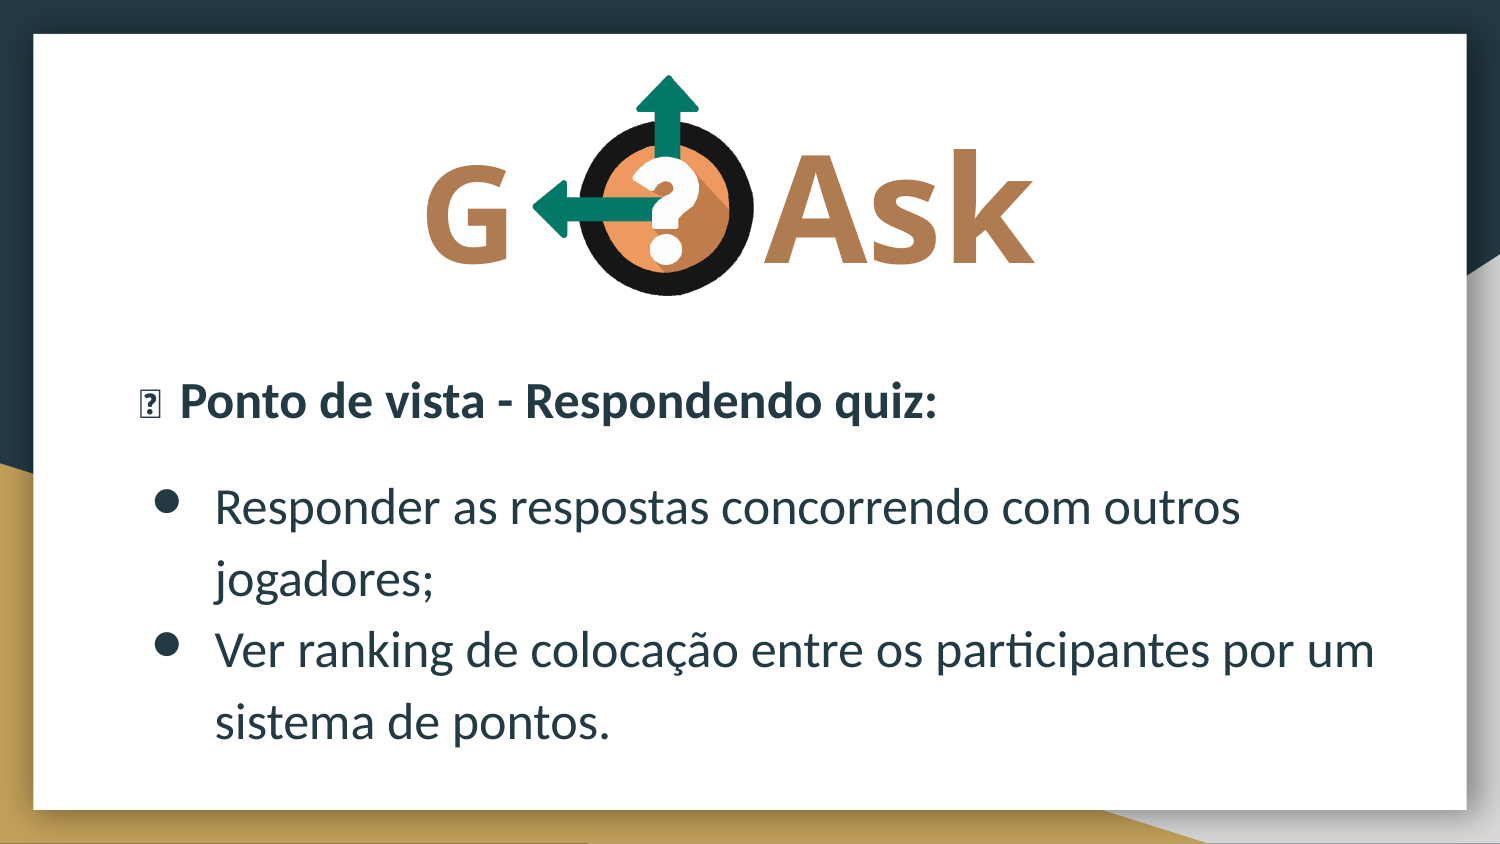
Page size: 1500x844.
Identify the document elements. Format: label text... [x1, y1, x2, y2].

title G Ask [404, 99, 1089, 337]
list 👀 Ponto de vista - Respondendo quiz: Responder as respostas concorrendo com outros jogadores; Ver ranking de colocação entre os participantes por um sistema de pontos. [124, 342, 1410, 718]
picture [530, 73, 758, 298]
